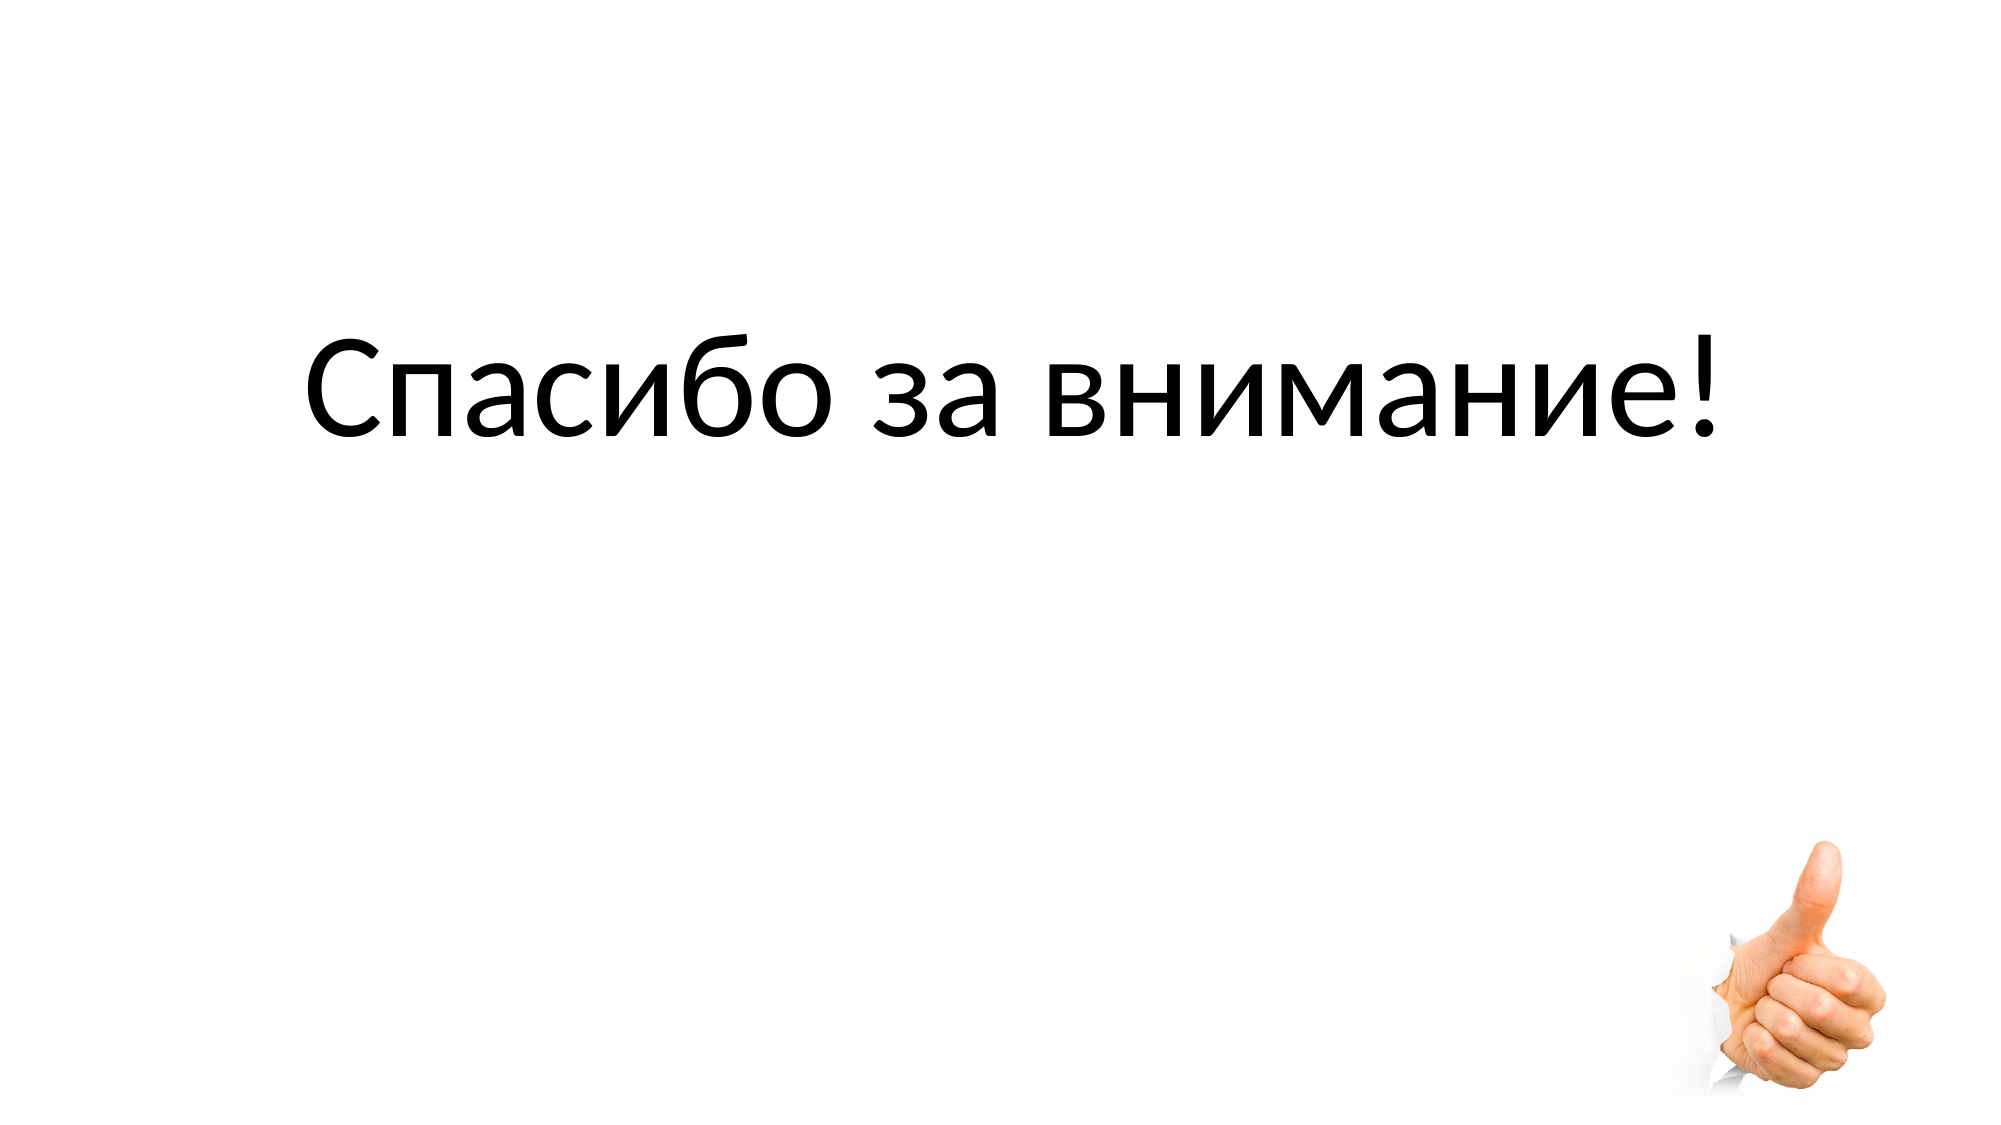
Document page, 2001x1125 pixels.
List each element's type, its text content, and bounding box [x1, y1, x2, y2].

list Спасибо за внимание! [137, 299, 1863, 558]
picture [1581, 826, 2000, 1106]
